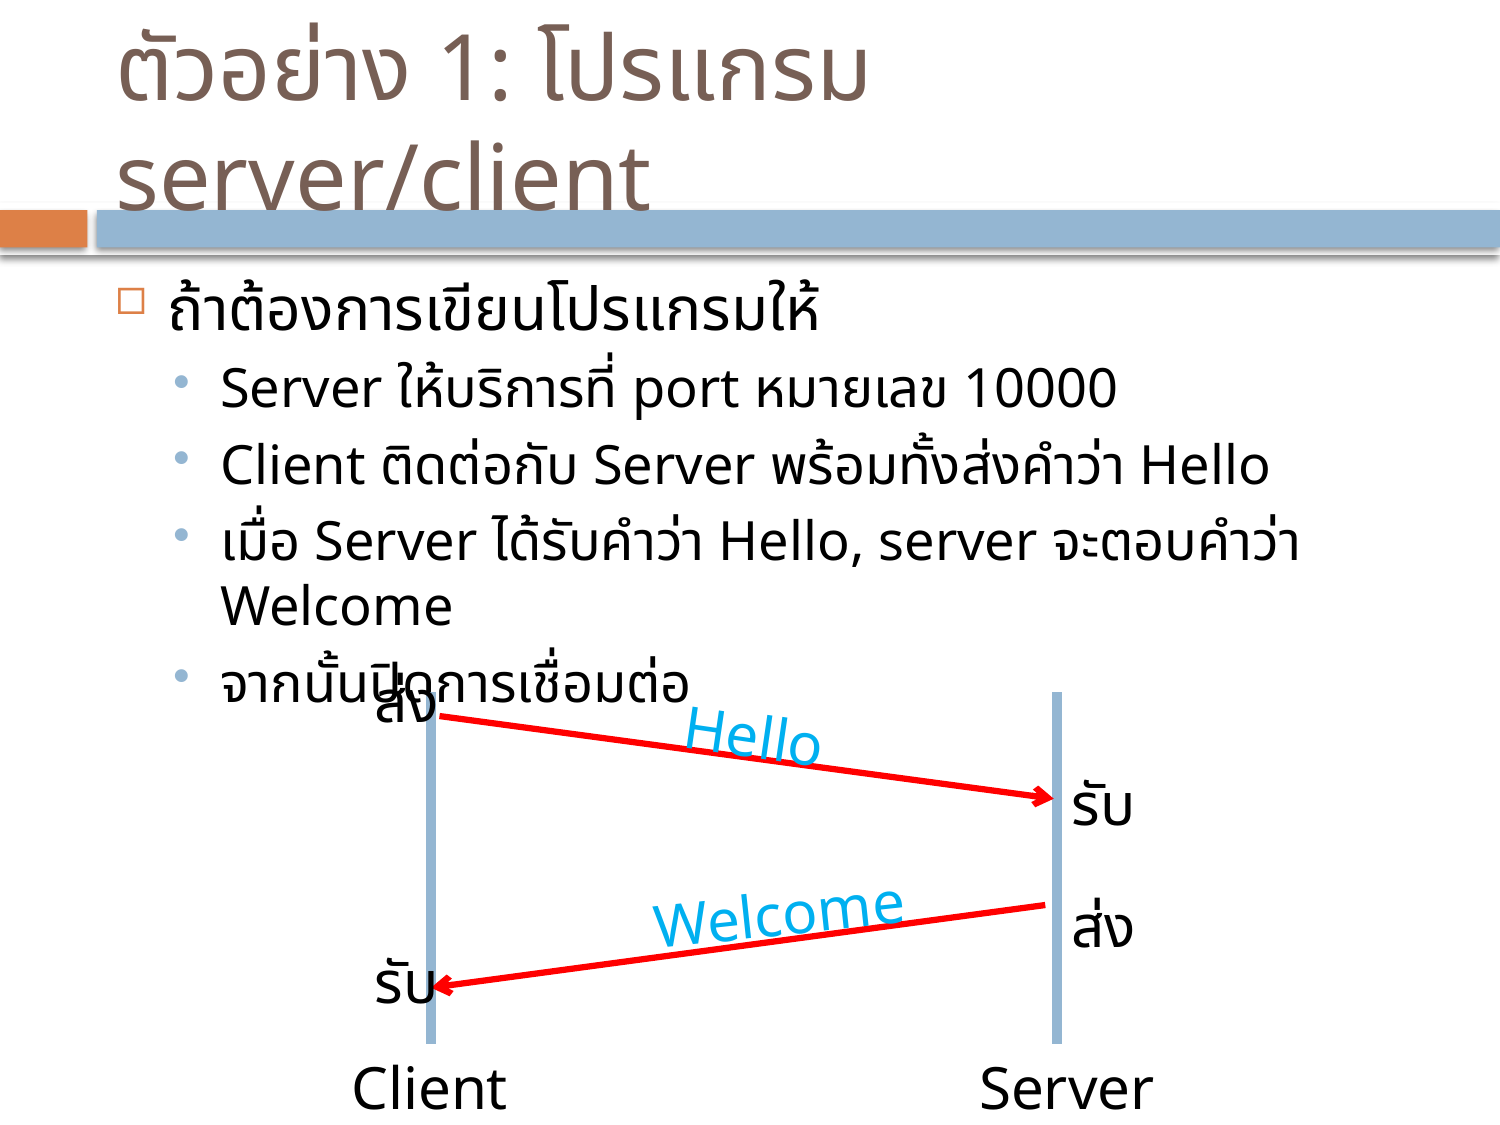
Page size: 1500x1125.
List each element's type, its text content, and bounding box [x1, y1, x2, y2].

text_box รับ [360, 937, 479, 1023]
list ถ้าต้องการเขียนโปรแกรมให้ Server ให้บริการที่ port หมายเลข 10000 Client ติดต่อกับ Server พร้อมทั้งส่งคำว่า Hello เมื่อ Server ได้รับคำว่า Hello, server จะตอบคำว่า Welcome จากนั้นปิดการเชื่อมต่อ [100, 262, 1438, 1000]
title ตัวอย่าง 1: โปรแกรม server/client [100, 37, 1438, 200]
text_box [430, 904, 1046, 988]
text_box Hello [671, 680, 845, 714]
text_box Client [336, 1043, 523, 1125]
text_box ส่ง [360, 656, 479, 742]
text_box Server [964, 1043, 1170, 1125]
text_box รับ [1057, 760, 1176, 845]
text_box ส่ง [1057, 881, 1176, 967]
text_box Welcome [635, 854, 920, 903]
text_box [439, 715, 1055, 799]
